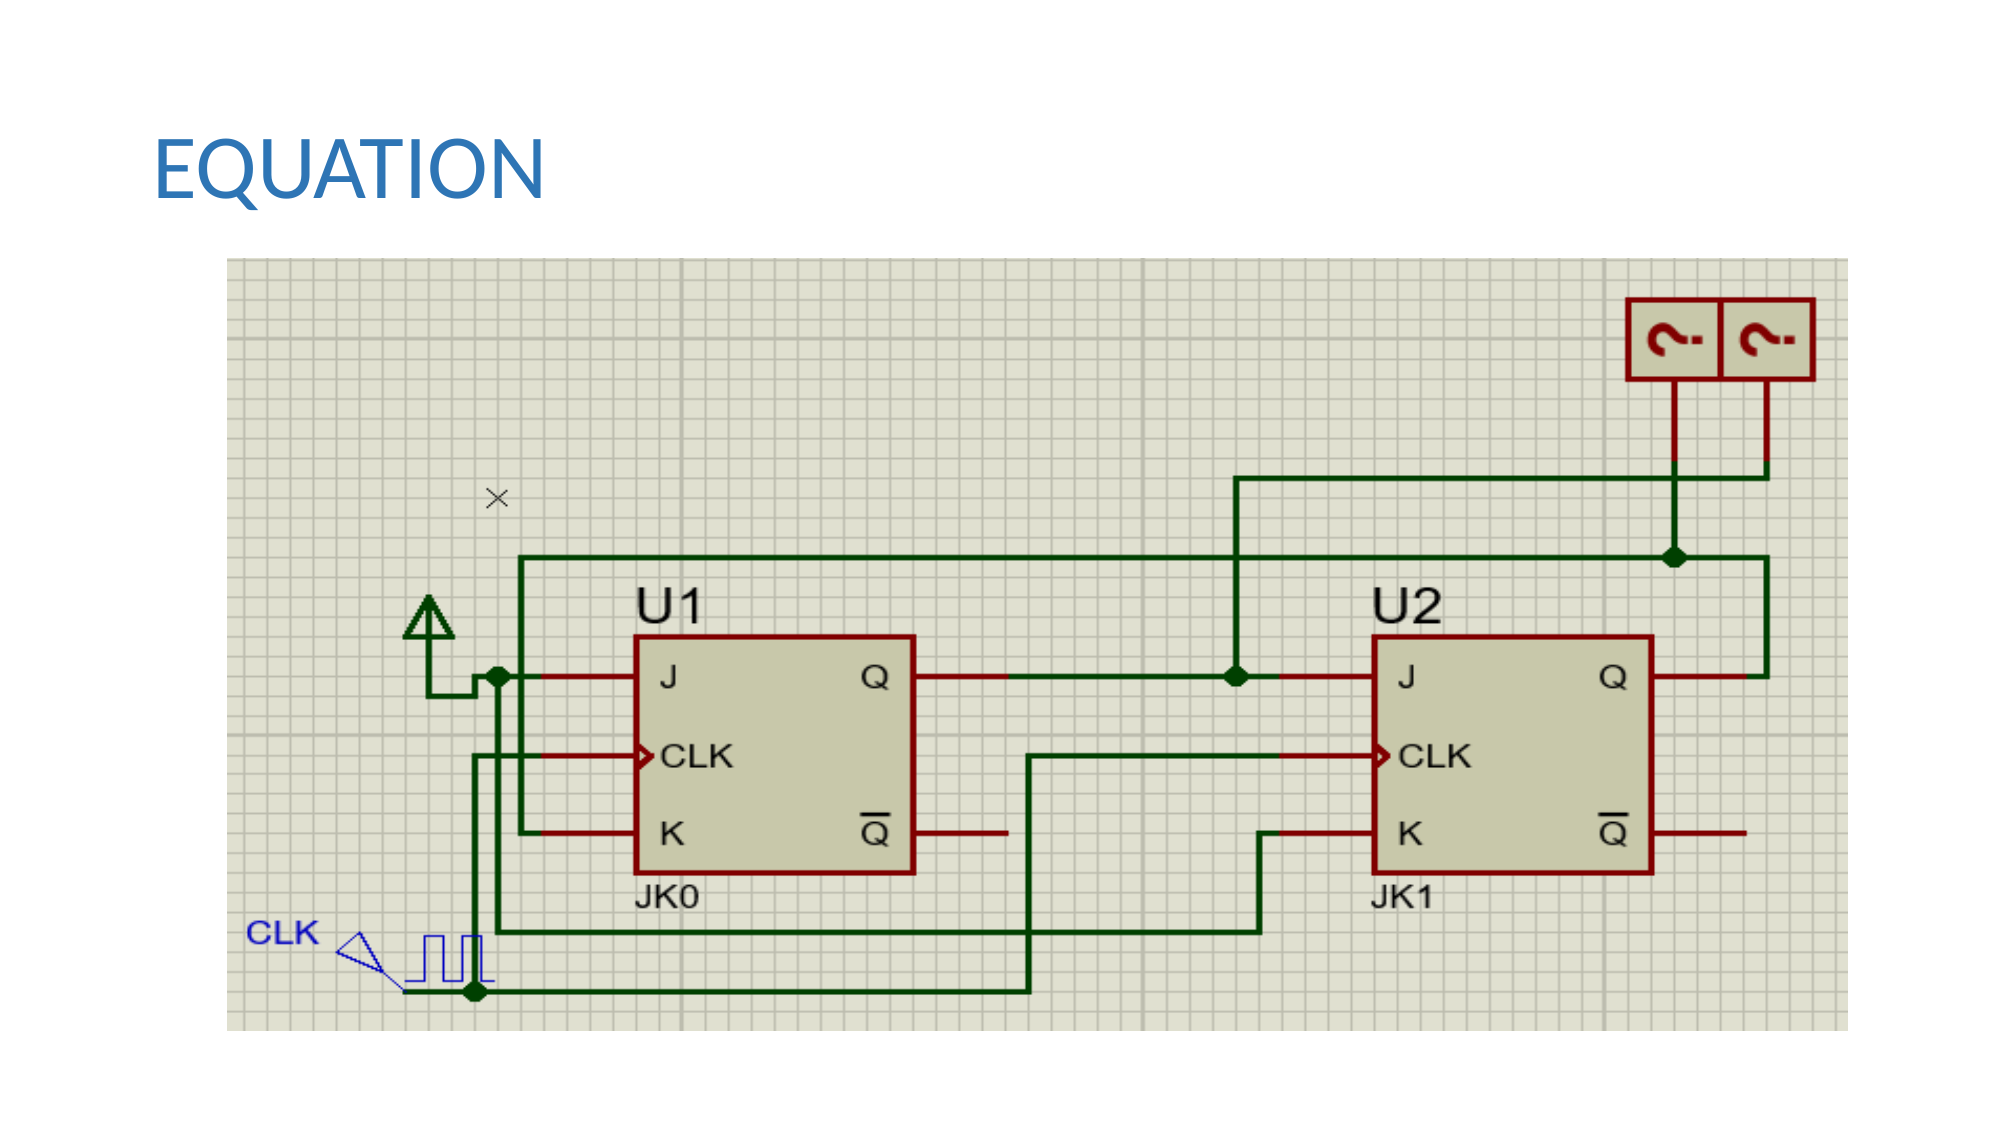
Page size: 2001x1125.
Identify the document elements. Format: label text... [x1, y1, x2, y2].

title EQUATION [137, 59, 1863, 278]
picture [227, 258, 1849, 1031]
table_cell 0 [1849, 260, 1856, 278]
